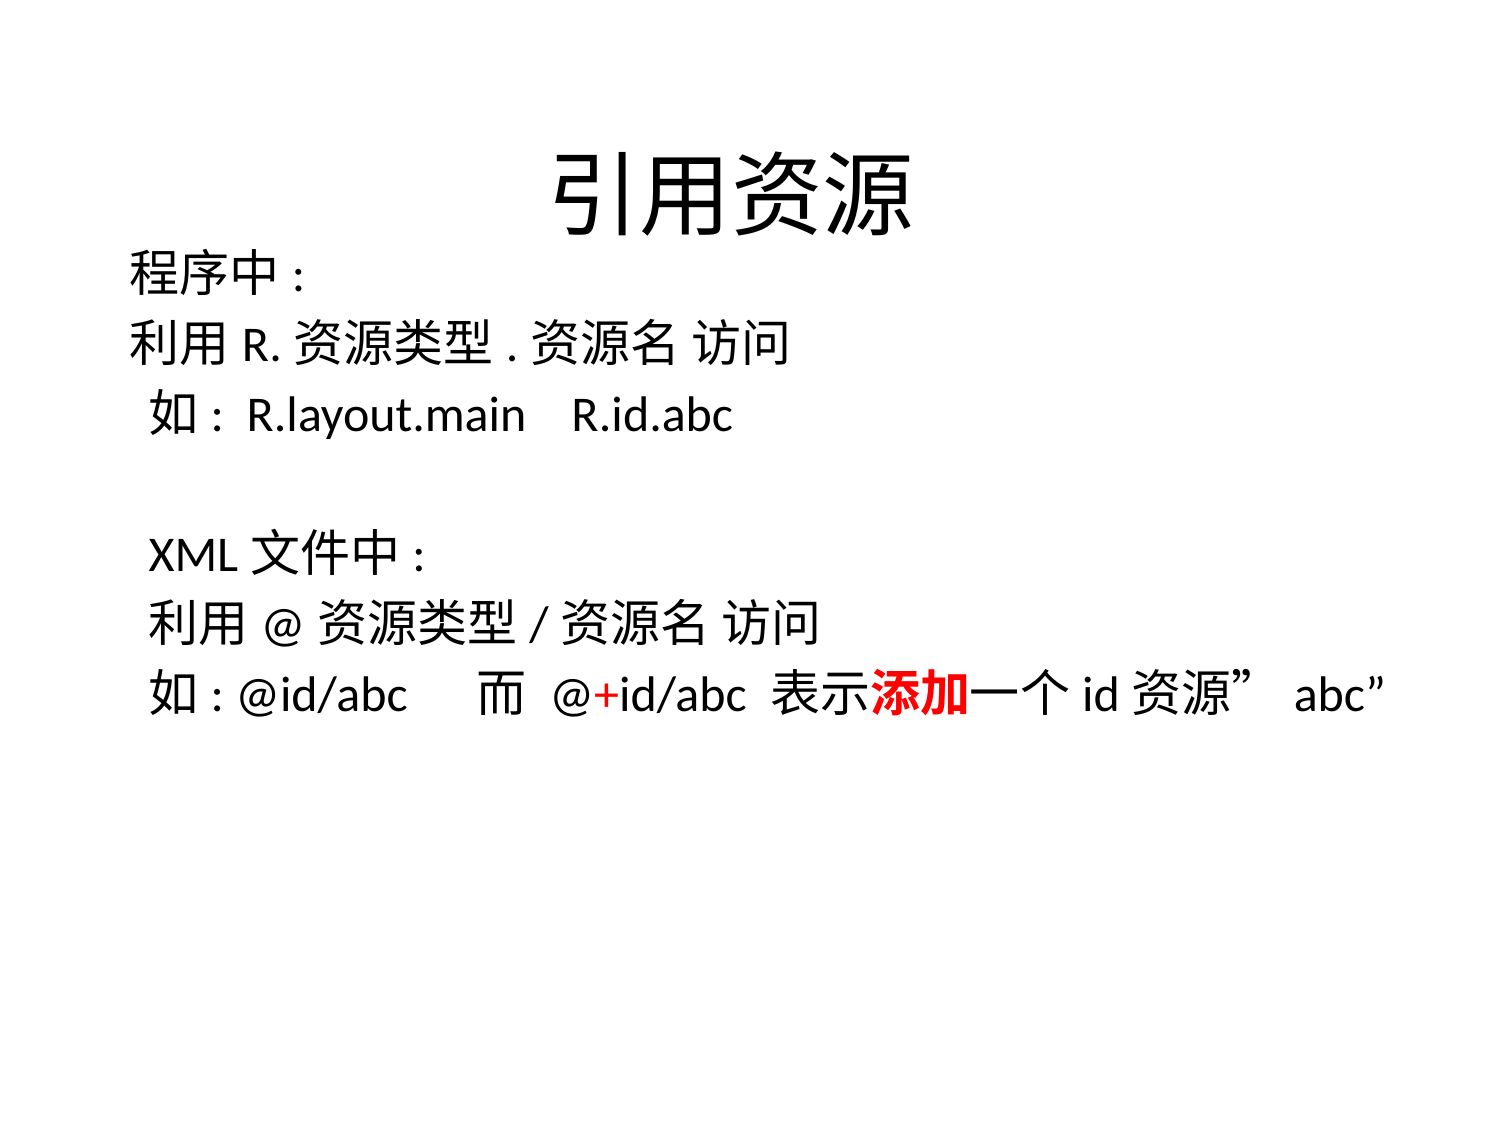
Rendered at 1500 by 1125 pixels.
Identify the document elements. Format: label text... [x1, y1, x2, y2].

title 引用资源 [56, 128, 1407, 317]
list 程序中: 利用R.资源类型.资源名 访问 如: R.layout.main R.id.abc XML文件中: 利用@资源类型/资源名 访问 如: @id/abc 而 @+id/abc 表示添加一个id资源”abc” [58, 234, 1409, 977]
